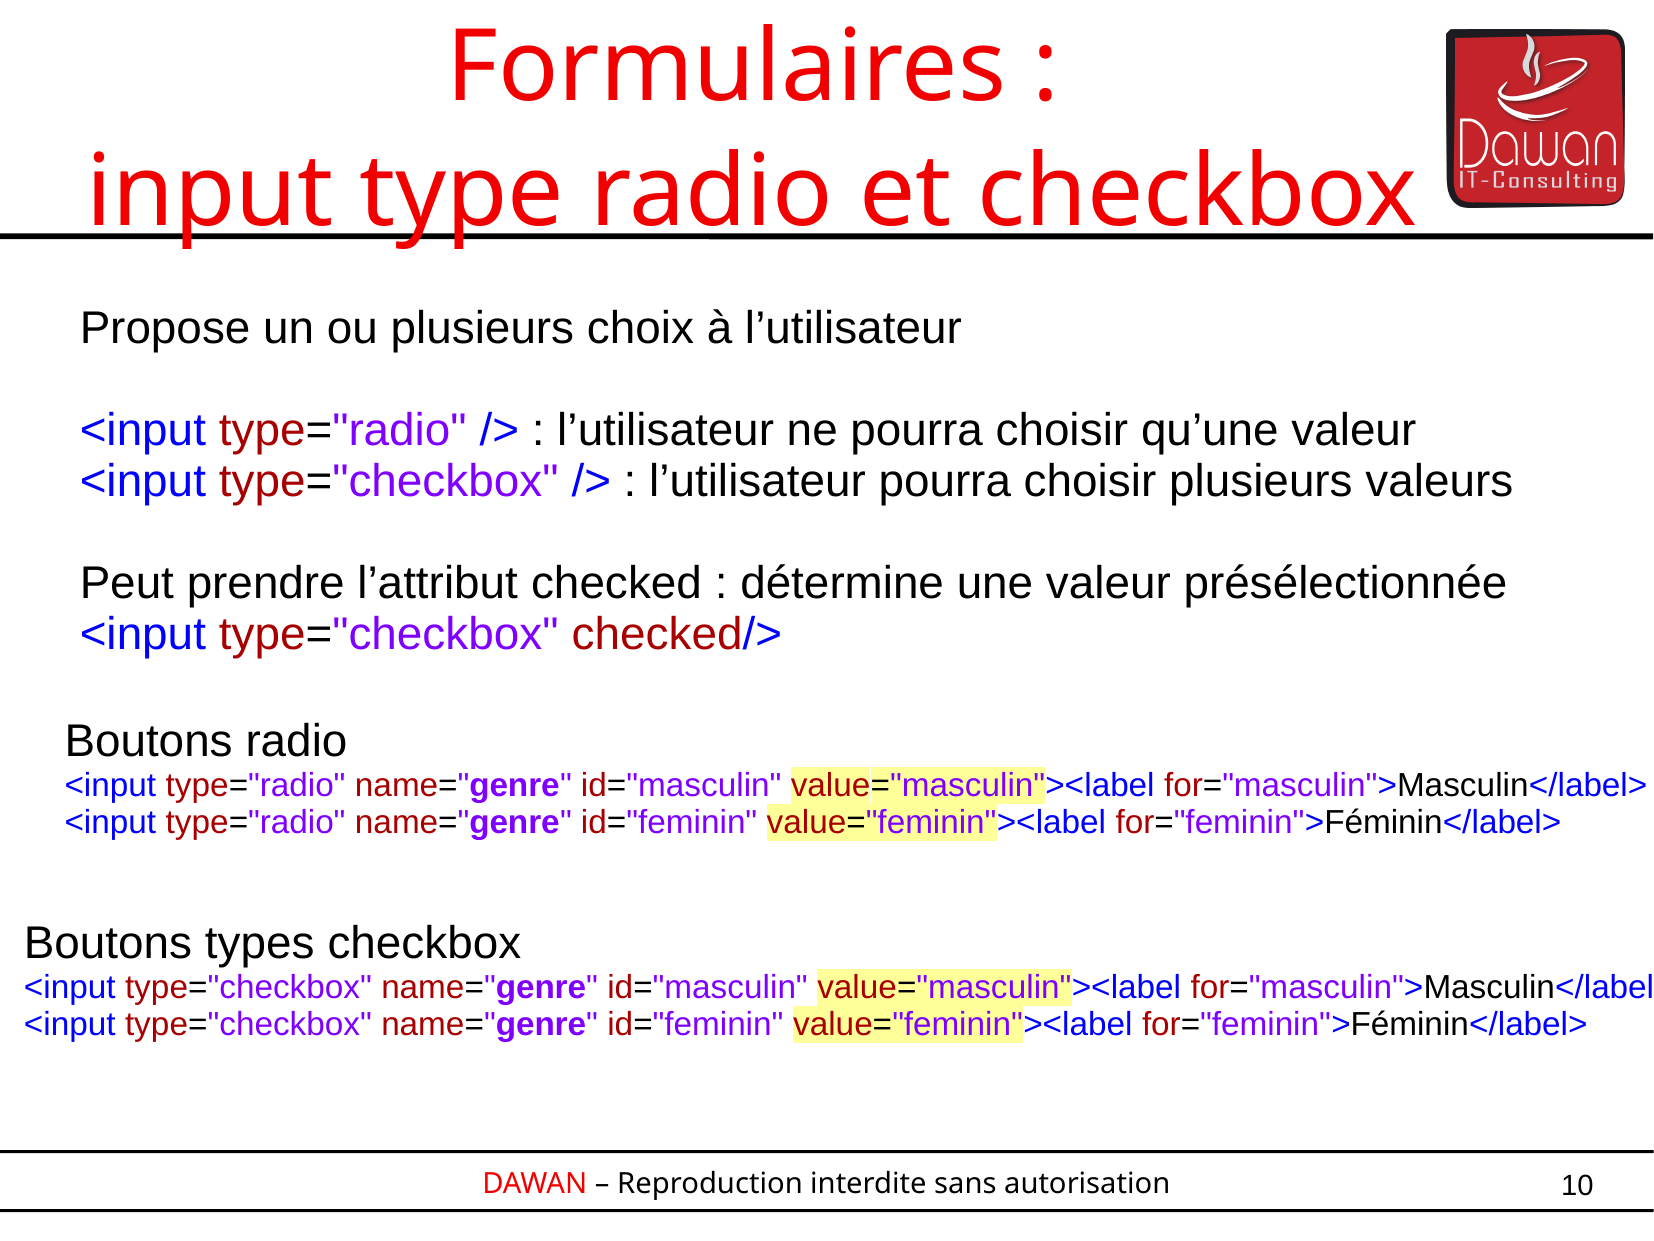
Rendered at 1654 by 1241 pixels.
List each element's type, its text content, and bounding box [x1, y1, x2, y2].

picture [1447, 29, 1625, 208]
text_box Boutons types checkbox <input type="checkbox" name="genre" id="masculin" value="masculin"><label for="masculin">Masculin</label> <input type="checkbox" name="genre" id="feminin" value="feminin"><label for="feminin">Féminin</label> [9, 910, 1654, 1088]
text_box Boutons radio <input type="radio" name="genre" id="masculin" value="masculin"><label for="masculin">Masculin</label> <input type="radio" name="genre" id="feminin" value="feminin"><label for="feminin">Féminin</label> [49, 708, 1654, 849]
title Formulaires : input type radio et checkbox [59, 0, 1447, 246]
slide_number 10 [1535, 1169, 1594, 1233]
text_box Propose un ou plusieurs choix à l’utilisateur <input type="radio" /> : l’utilisateur ne pourra choisir qu’une valeur <input type="checkbox" /> : l’utilisateur pourra choisir plusieurs valeurs Peut prendre l’attribut checked : détermine une valeur présélectionnée <input type="checkbox" checked/> [65, 294, 1530, 708]
